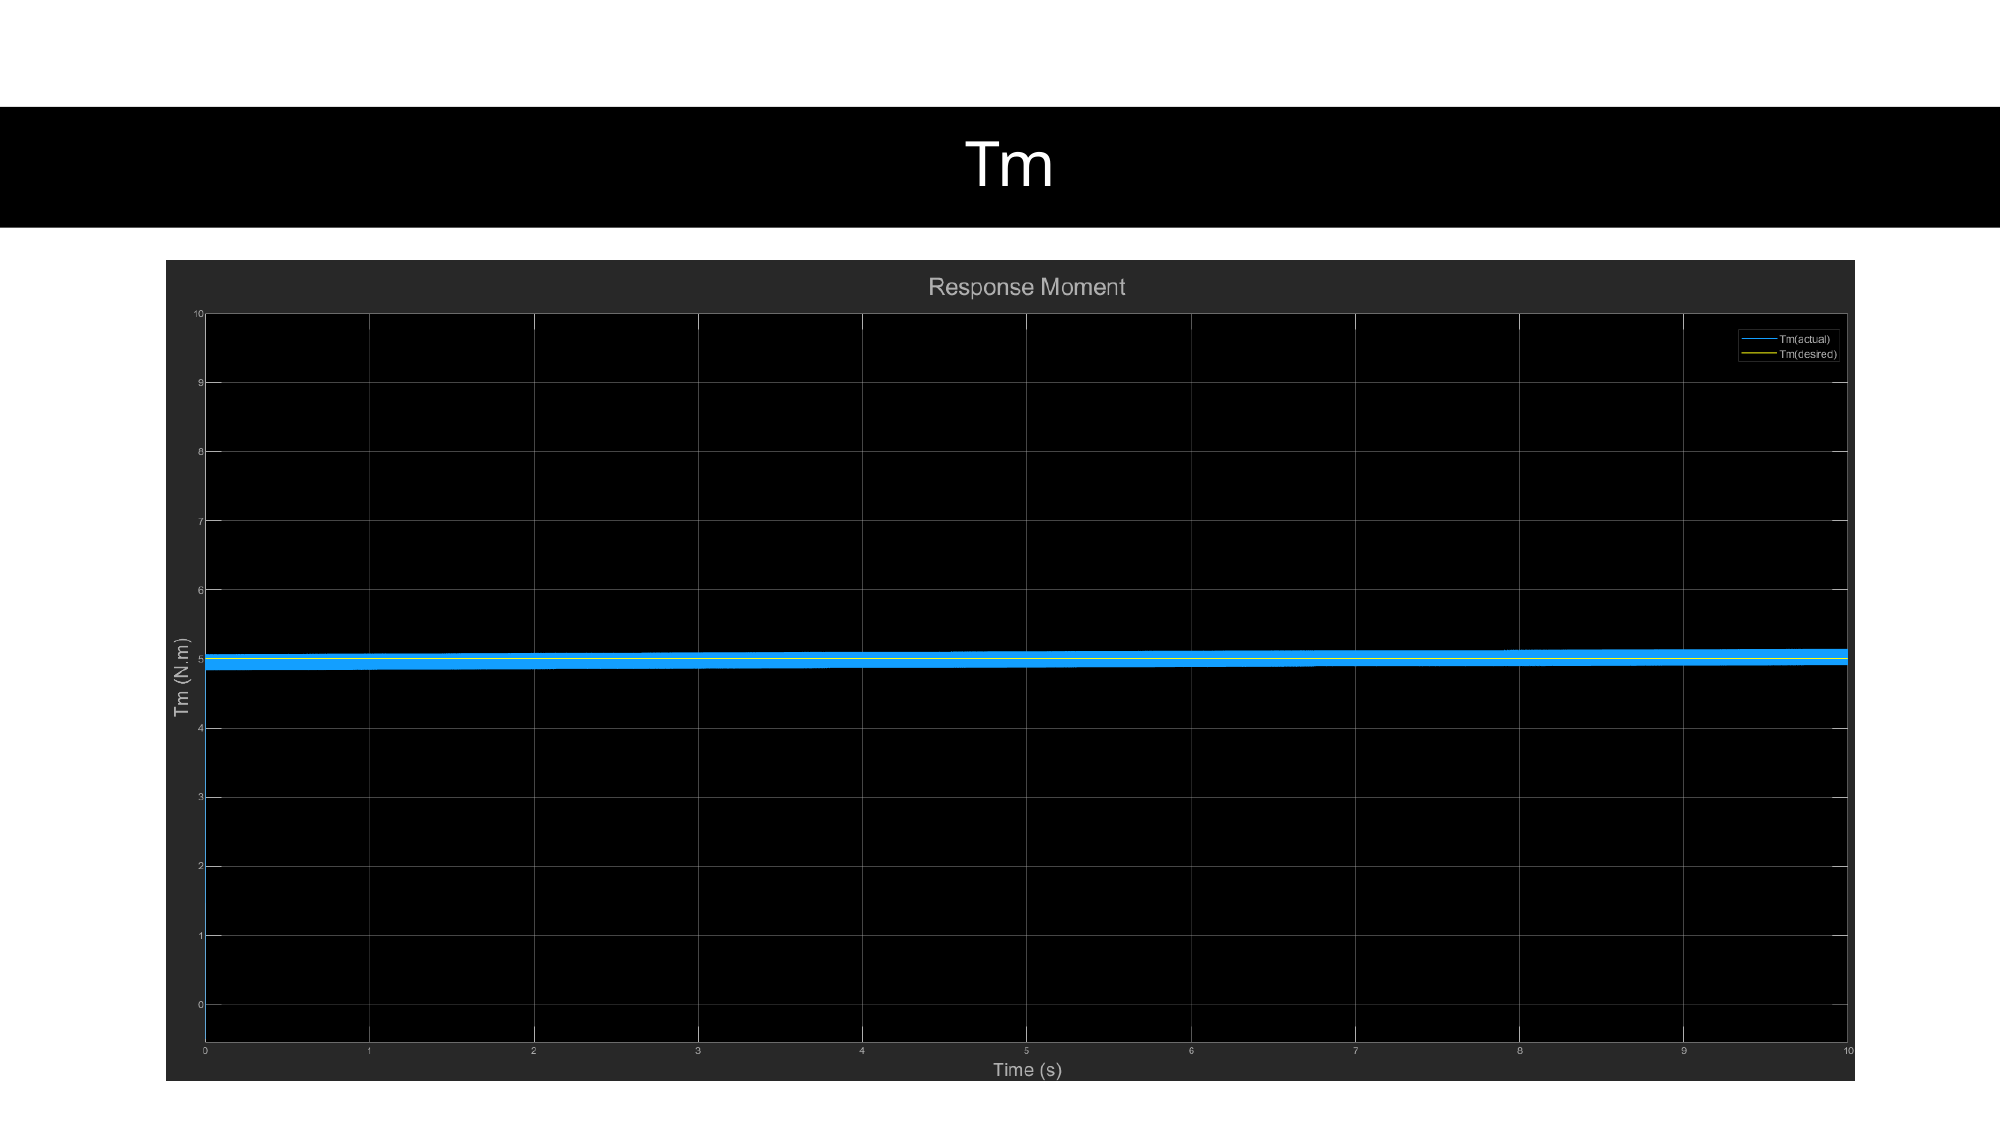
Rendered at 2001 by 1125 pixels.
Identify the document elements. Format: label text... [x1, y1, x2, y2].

picture [166, 260, 1855, 1081]
text_box [0, 106, 2000, 229]
text_box Tm [91, 105, 1931, 228]
